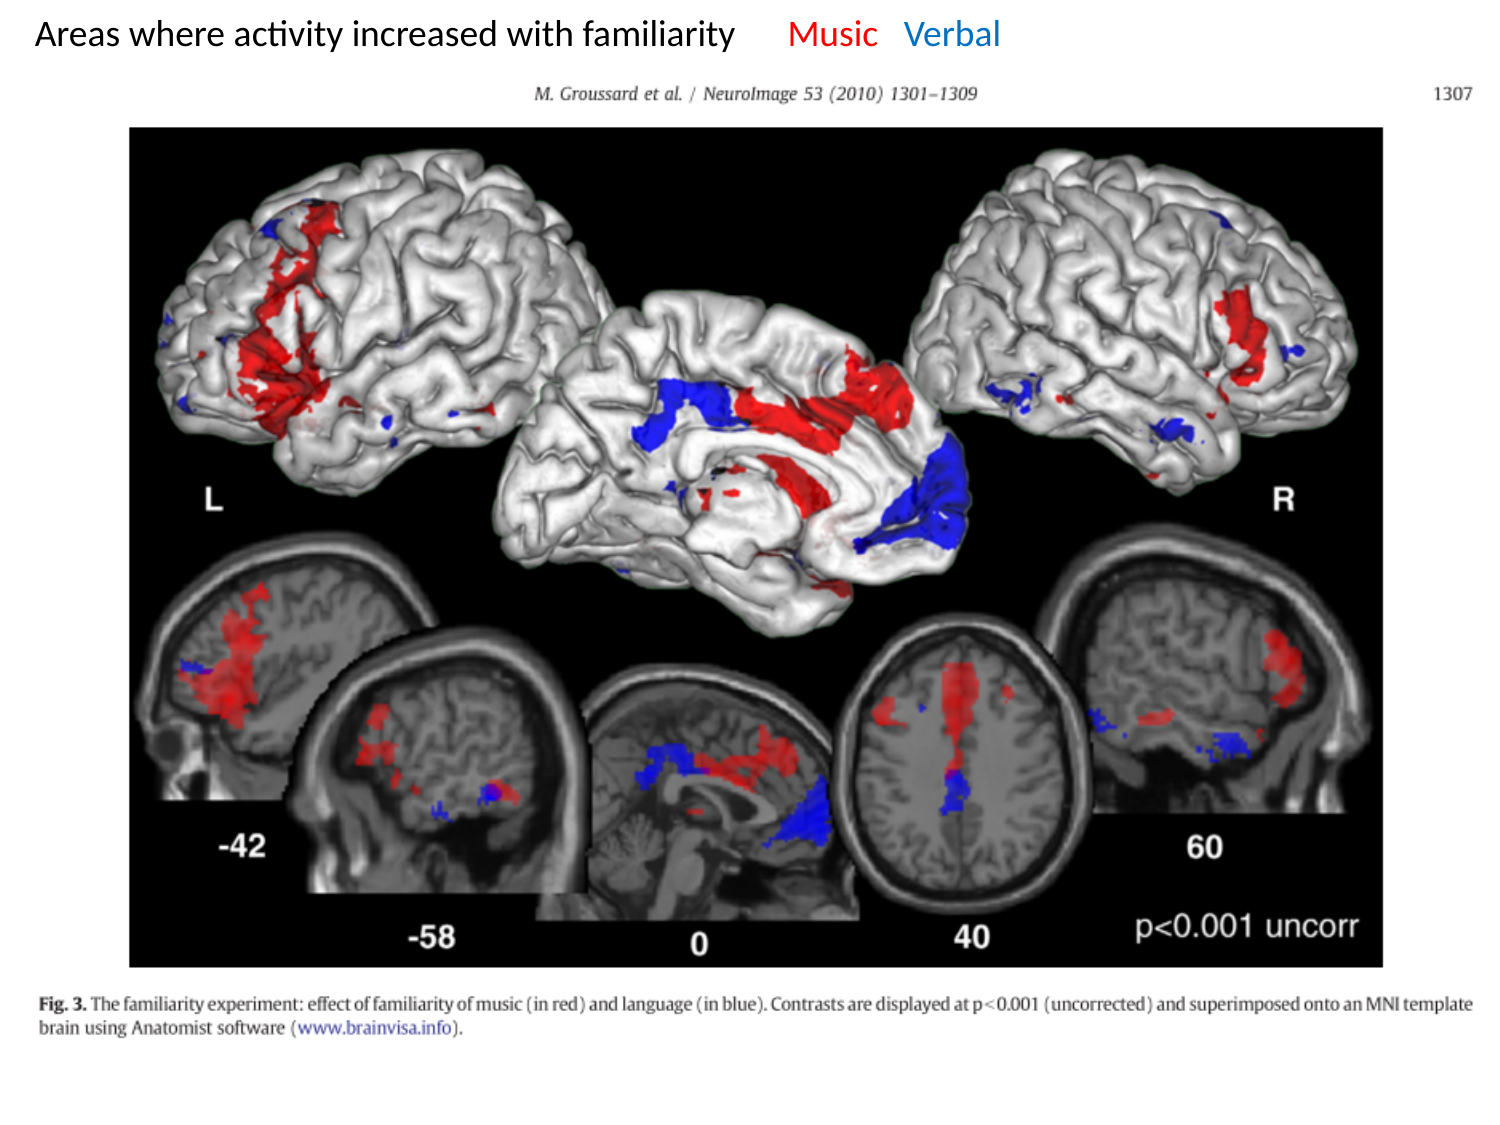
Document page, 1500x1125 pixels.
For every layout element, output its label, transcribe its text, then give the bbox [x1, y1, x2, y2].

text_box Areas where activity increased with familiarity Music Verbal [20, 1, 1017, 62]
picture [0, 62, 1500, 1059]
